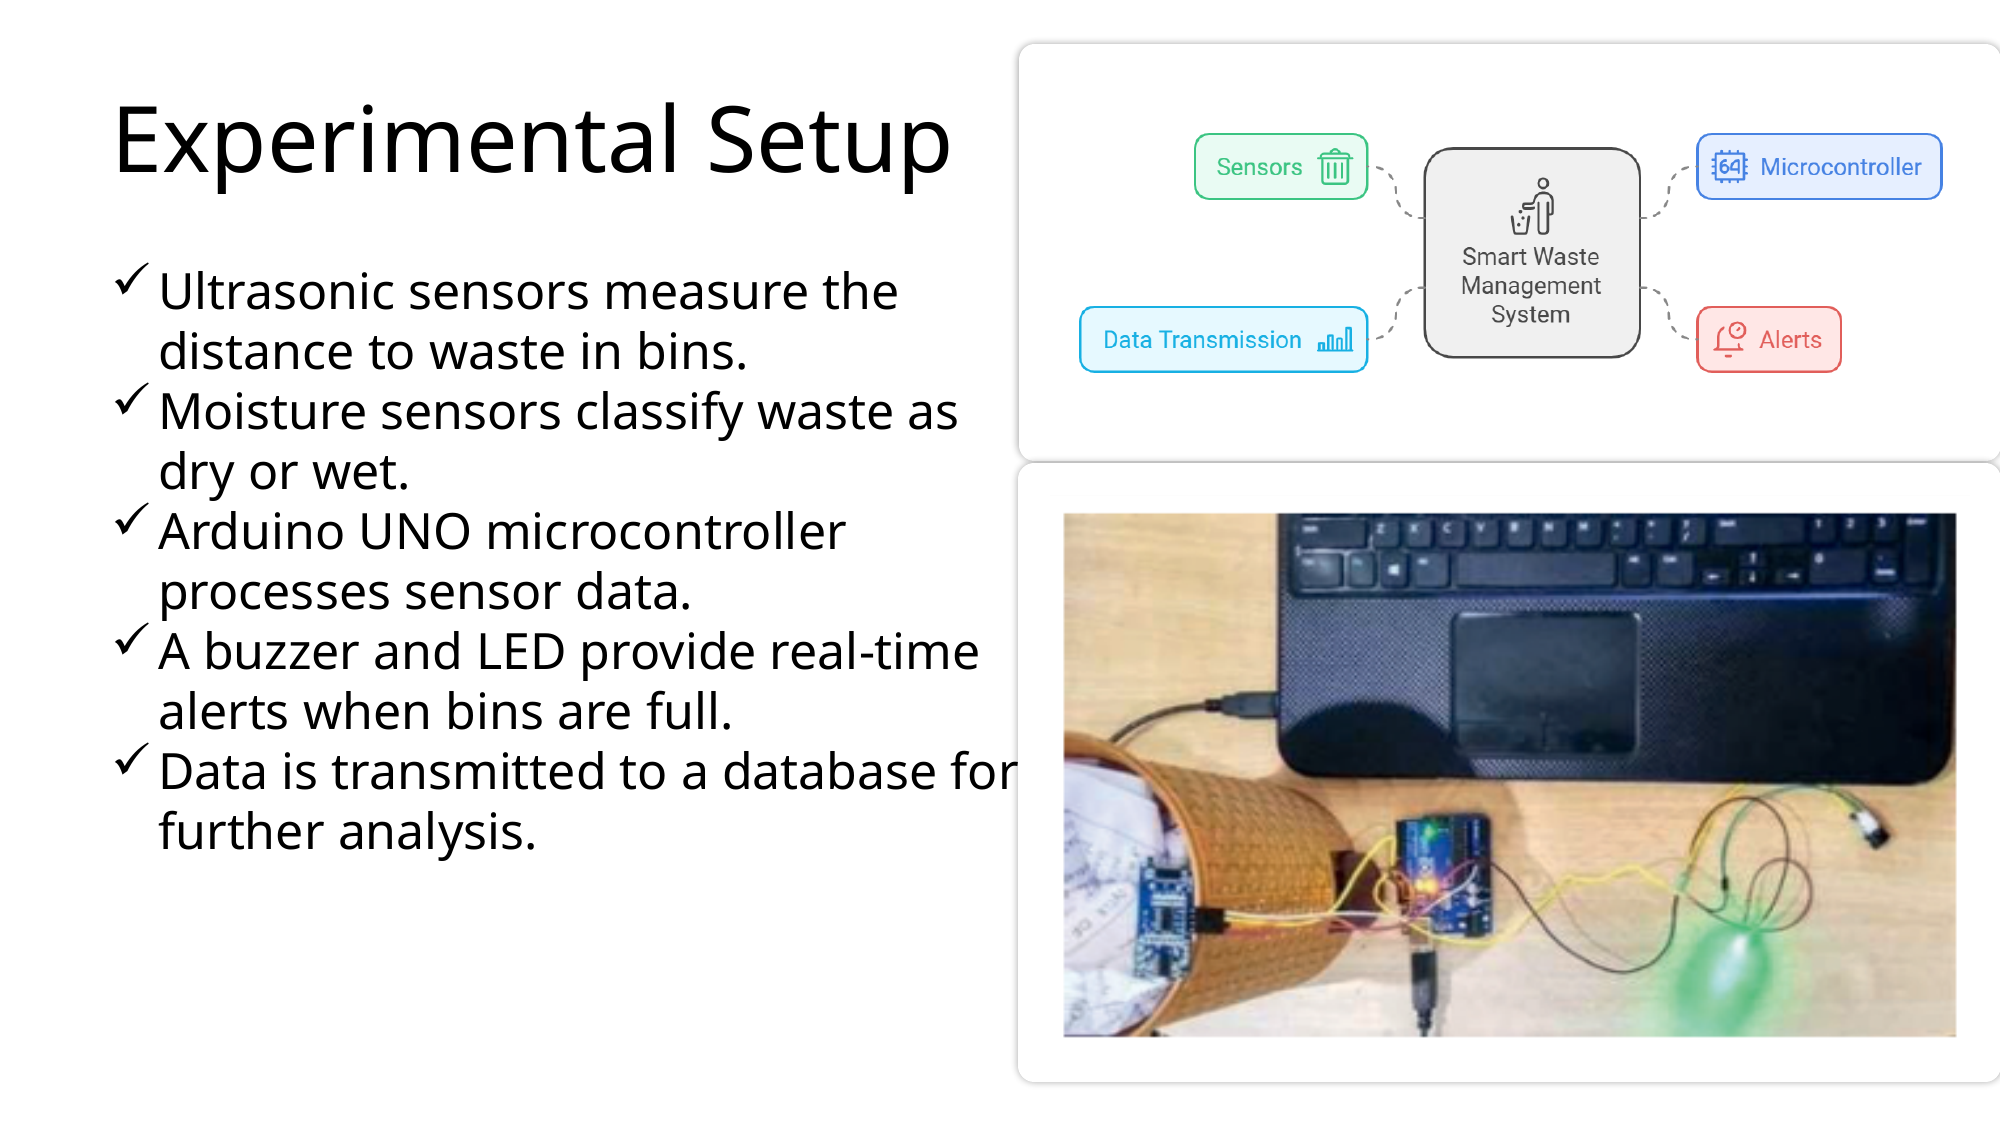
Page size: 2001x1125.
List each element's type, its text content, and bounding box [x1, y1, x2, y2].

text_box Ultrasonic sensors measure the distance to waste in bins. Moisture sensors classify waste as dry or wet. Arduino UNO microcontroller processes sensor data. A buzzer and LED provide real-time alerts when bins are full. Data is transmitted to a database for further analysis. [96, 252, 1050, 868]
slide_number 7 [1412, 1051, 1863, 1103]
picture [1049, 75, 1971, 430]
title Experimental Setup [96, 79, 975, 207]
picture [1049, 493, 1971, 1051]
